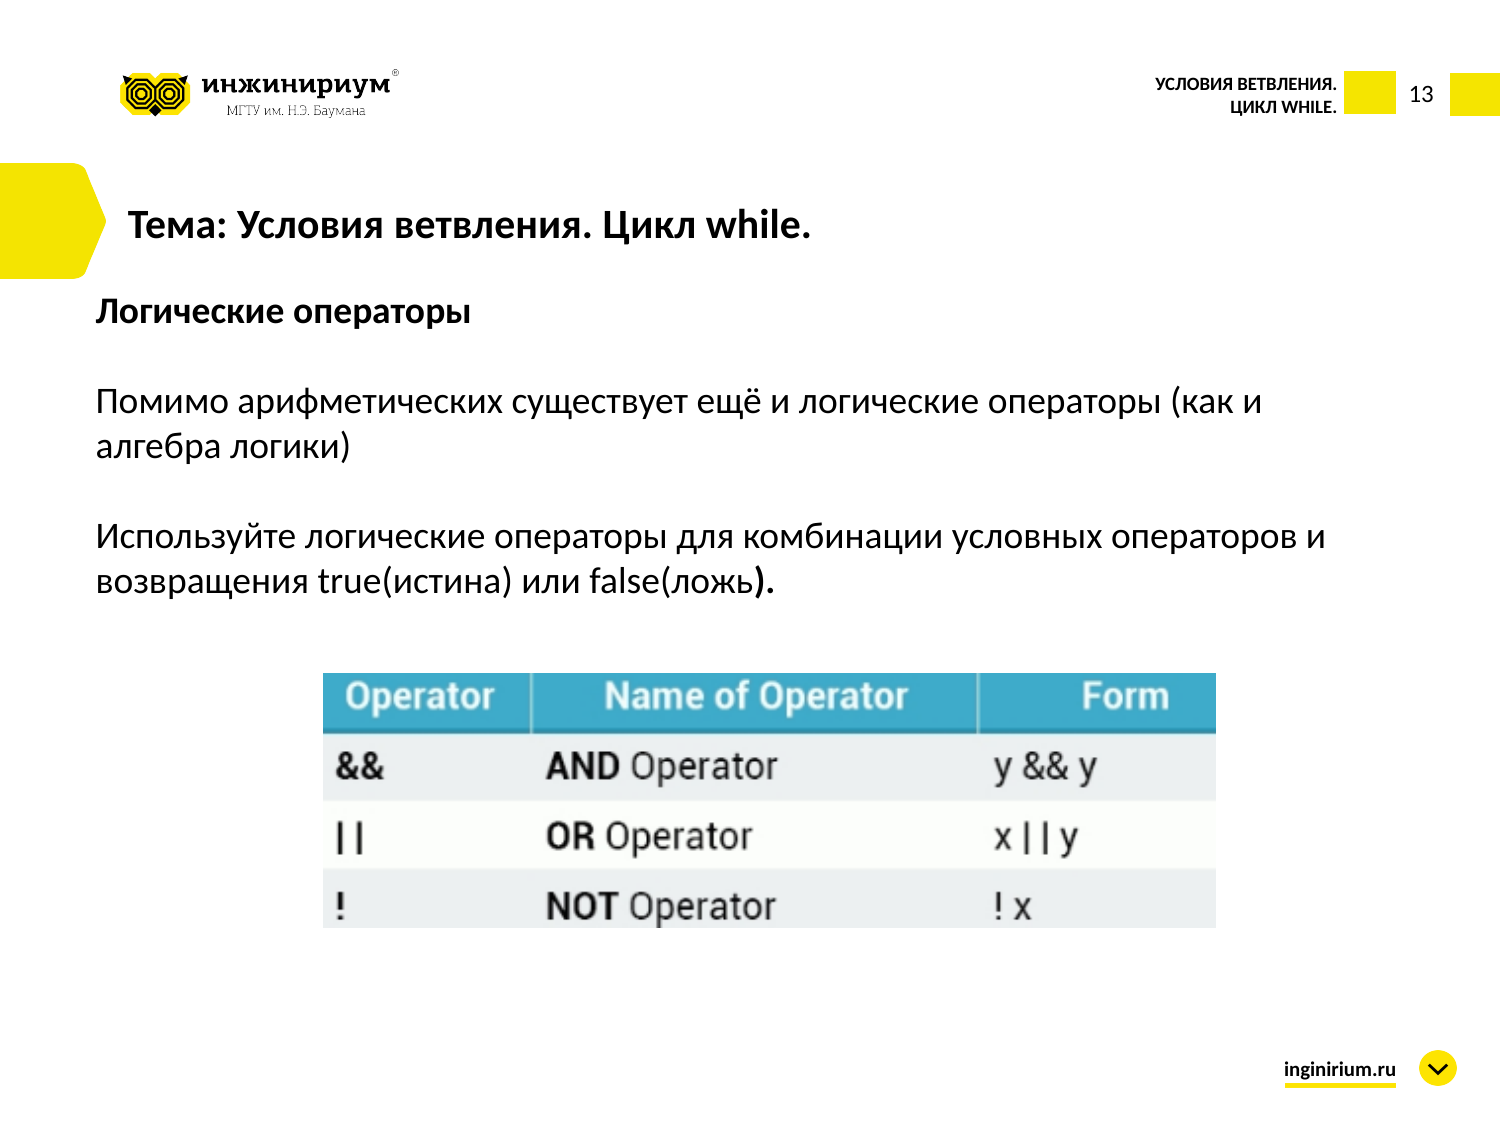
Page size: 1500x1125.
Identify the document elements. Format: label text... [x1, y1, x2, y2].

picture [1449, 73, 1500, 116]
text_box УСЛОВИЯ ВЕТВЛЕНИЯ. ЦИКЛ WHILE. [725, 64, 1353, 125]
picture [1344, 71, 1396, 115]
picture [0, 163, 106, 279]
picture [120, 68, 399, 119]
text_box 13 [1393, 70, 1451, 116]
picture [1284, 1083, 1396, 1088]
text_box Логические операторы Помимо арифметических существует ещё и логические операторы (как и алгебра логики) Используйте логические операторы для комбинации условных операторов и возвращения true(истина) или false(ложь). [80, 278, 1353, 1051]
picture [1419, 1049, 1457, 1086]
text_box inginirium.ru [1263, 1047, 1412, 1088]
text_box Тема: Условия ветвления. Цикл while. [113, 189, 1353, 255]
picture [323, 673, 1216, 929]
